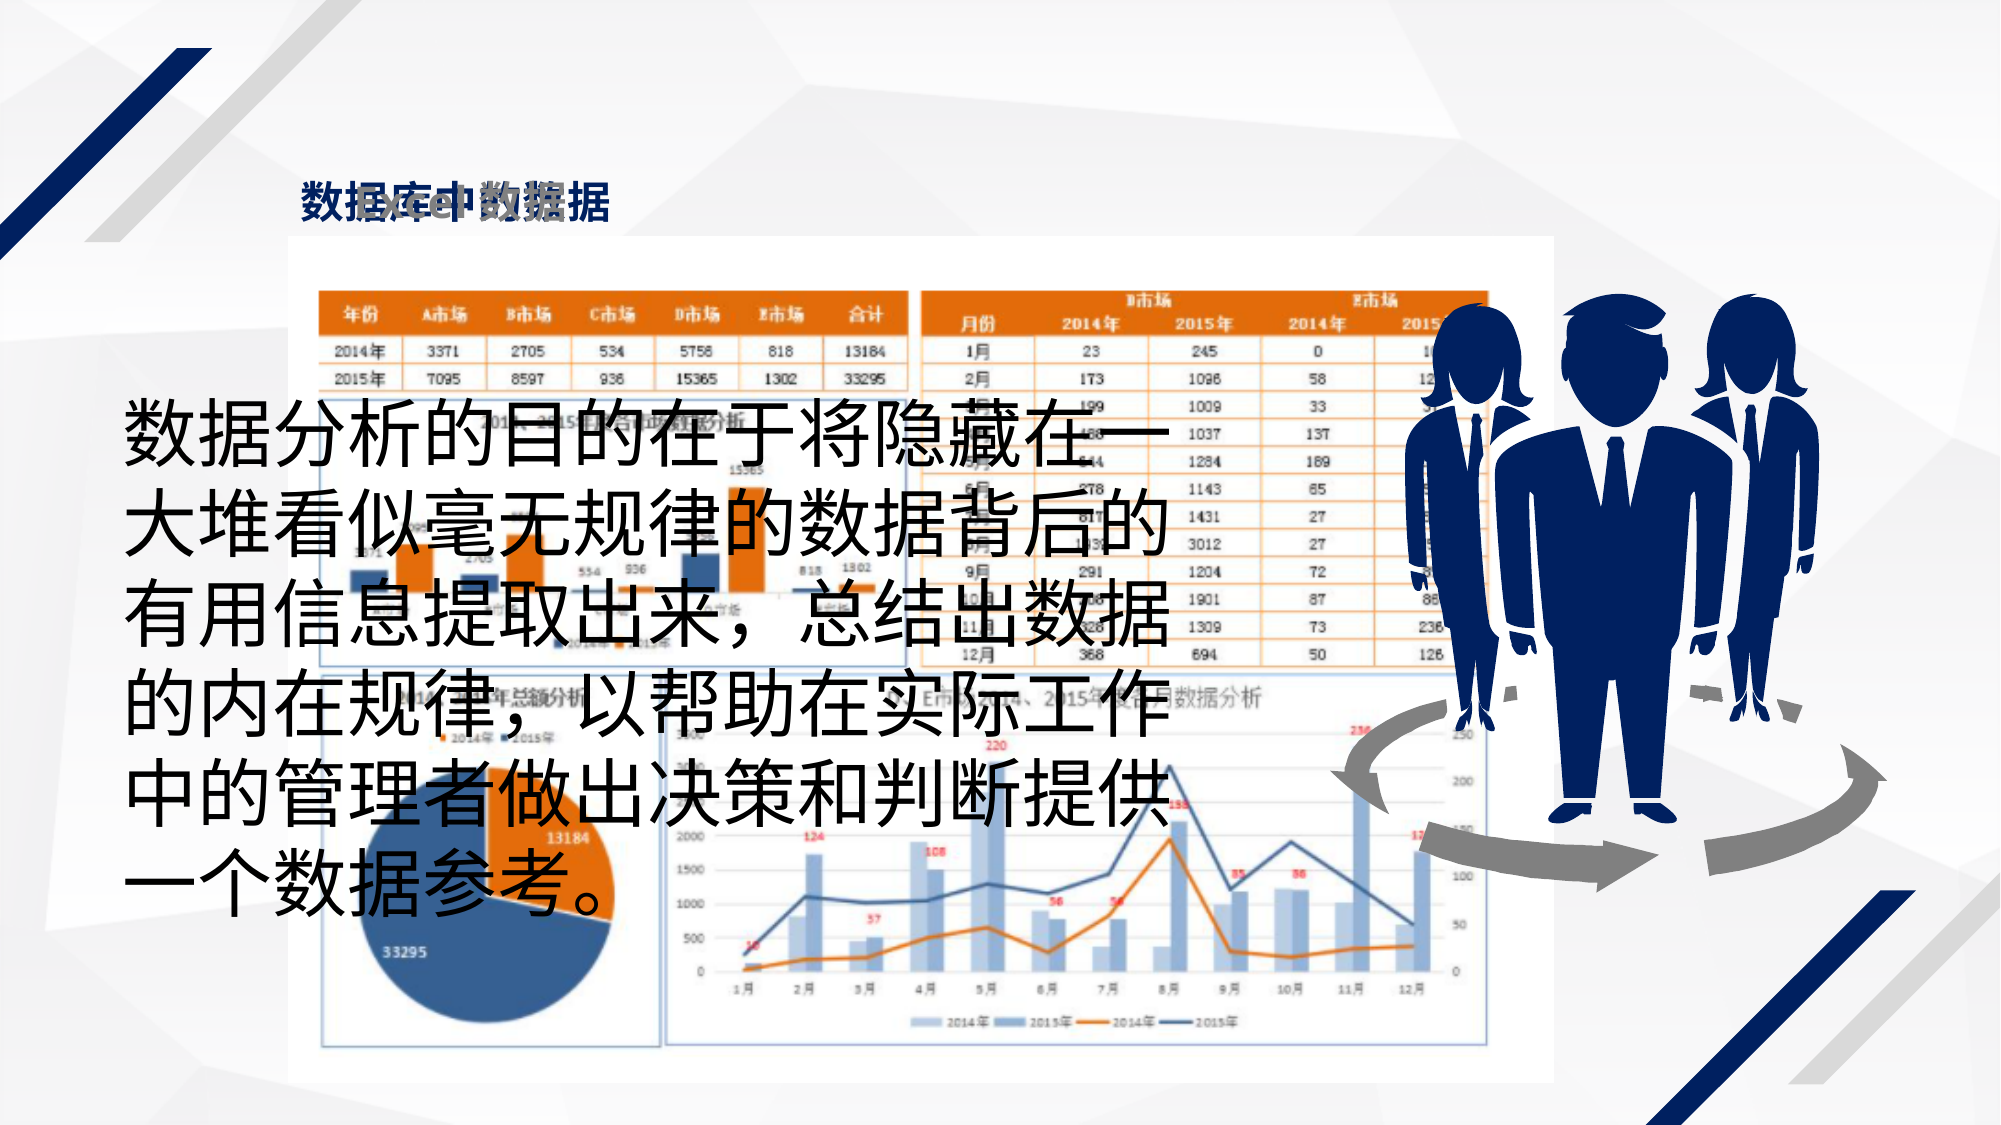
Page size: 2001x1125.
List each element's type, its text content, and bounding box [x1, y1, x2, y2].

picture [0, 0, 2001, 1125]
text_box 数据分析的目的在于将隐藏在一大堆看似毫无规律的数据背后的有用信息提取出来，总结出数据的内在规律，以帮助在实际工作中的管理者做出决策和判断提供一个数据参考。 [107, 379, 288, 935]
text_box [1330, 276, 1888, 893]
text_box 数据库中的数据 [568, 174, 612, 227]
text_box Excel数据 [288, 174, 568, 227]
